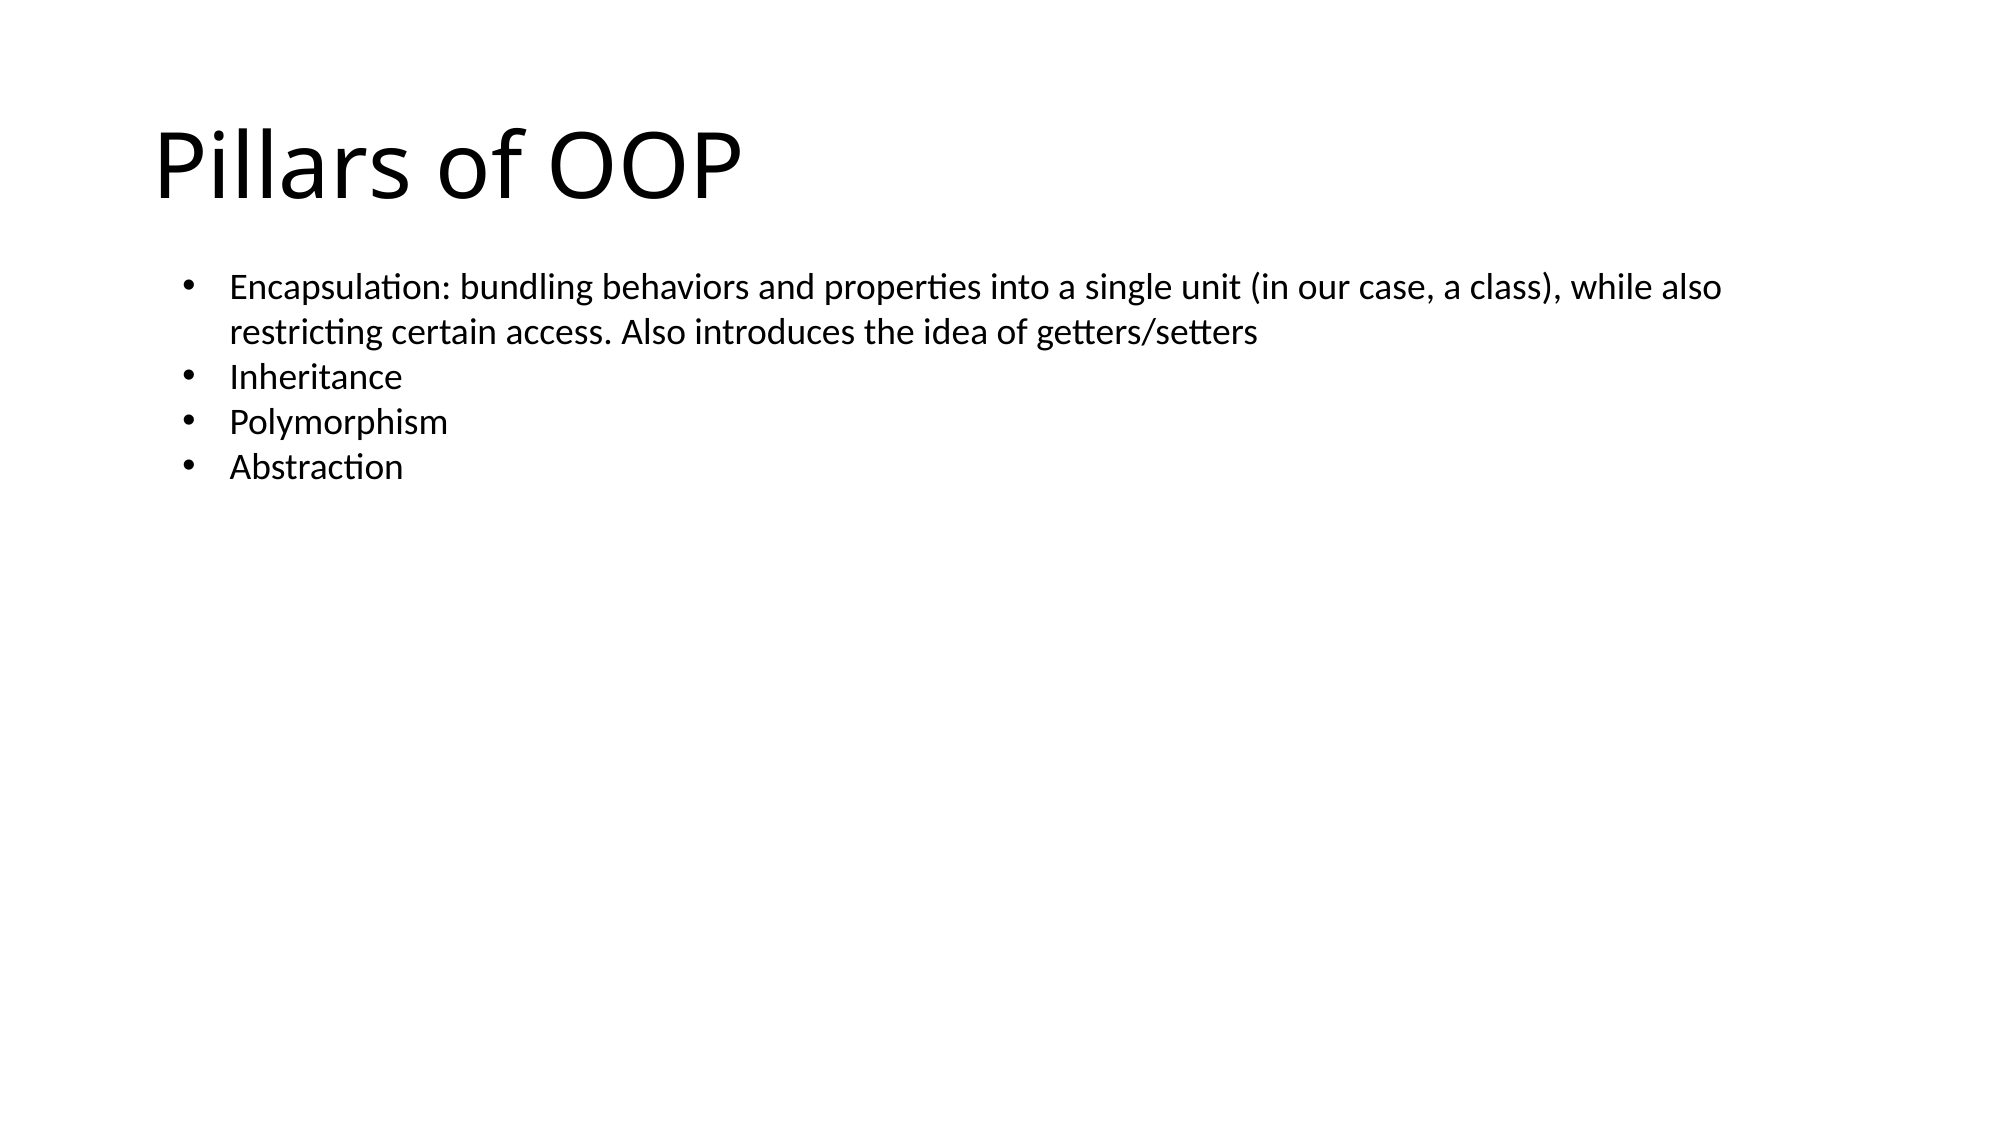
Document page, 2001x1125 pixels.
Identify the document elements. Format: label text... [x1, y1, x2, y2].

text_box Encapsulation: bundling behaviors and properties into a single unit (in our case, a class), while also restricting certain access. Also introduces the idea of getters/setters Inheritance Polymorphism Abstraction [167, 254, 1893, 495]
title Pillars of OOP [137, 59, 1863, 278]
